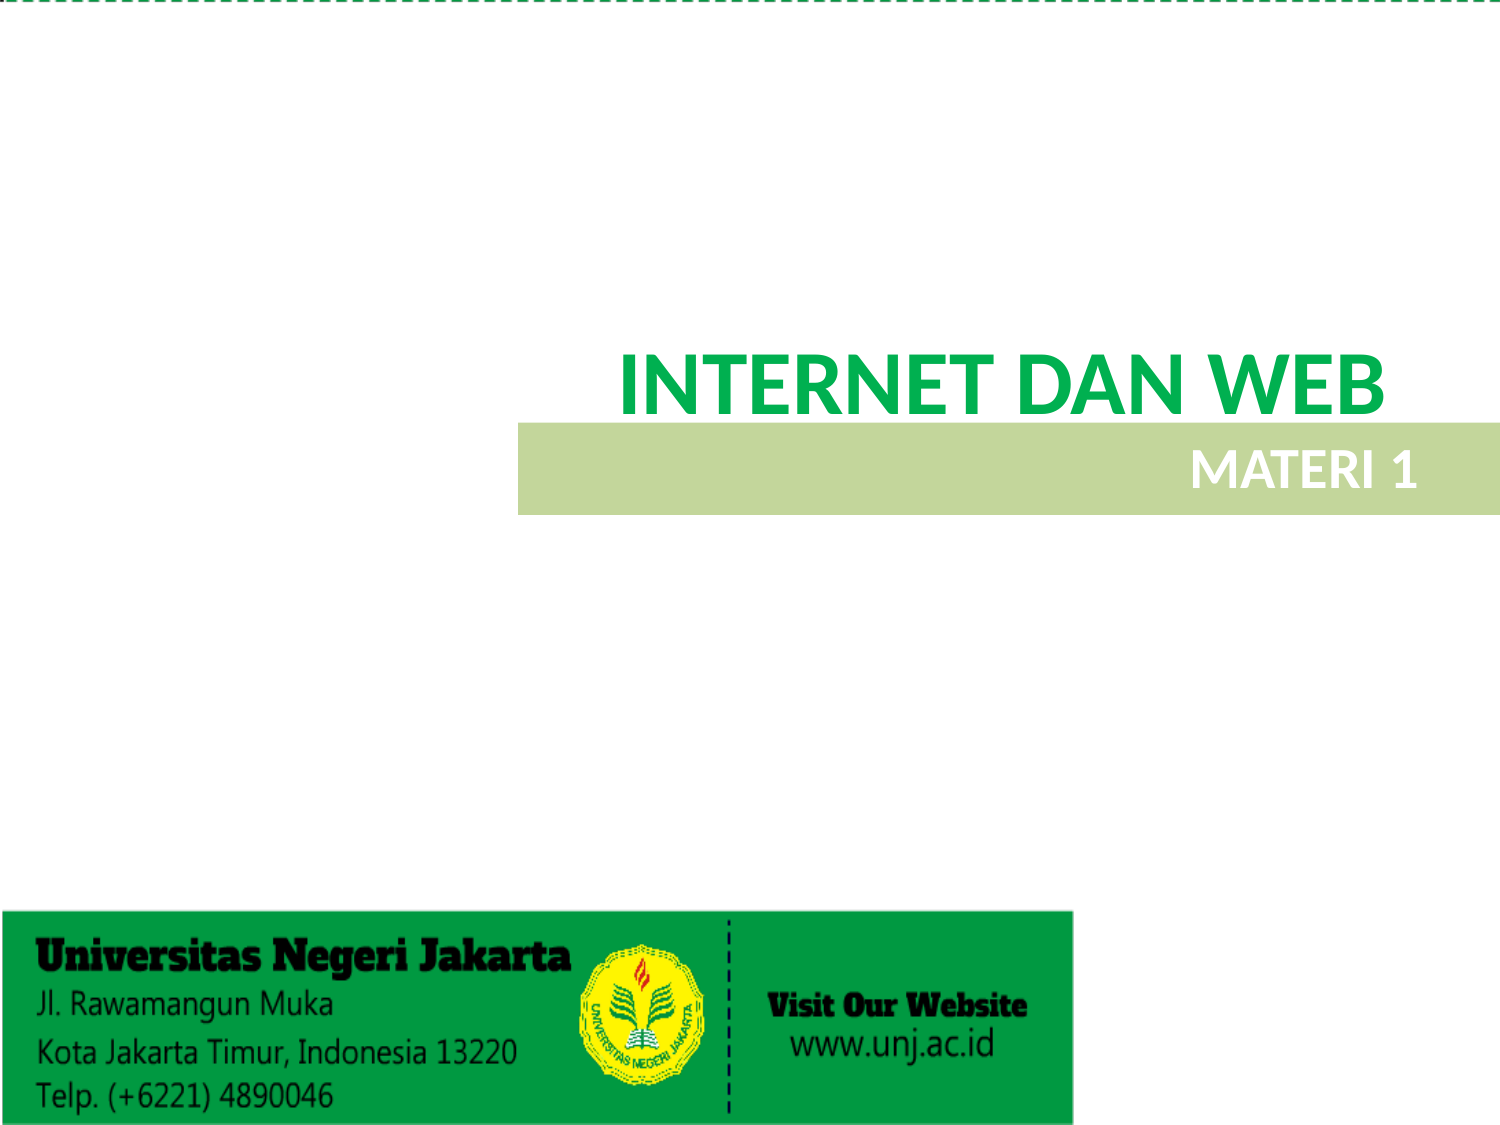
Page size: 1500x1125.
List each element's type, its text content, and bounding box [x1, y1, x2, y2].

picture [0, 0, 1500, 1125]
text_box INTERNET DAN WEB [440, 243, 1500, 513]
